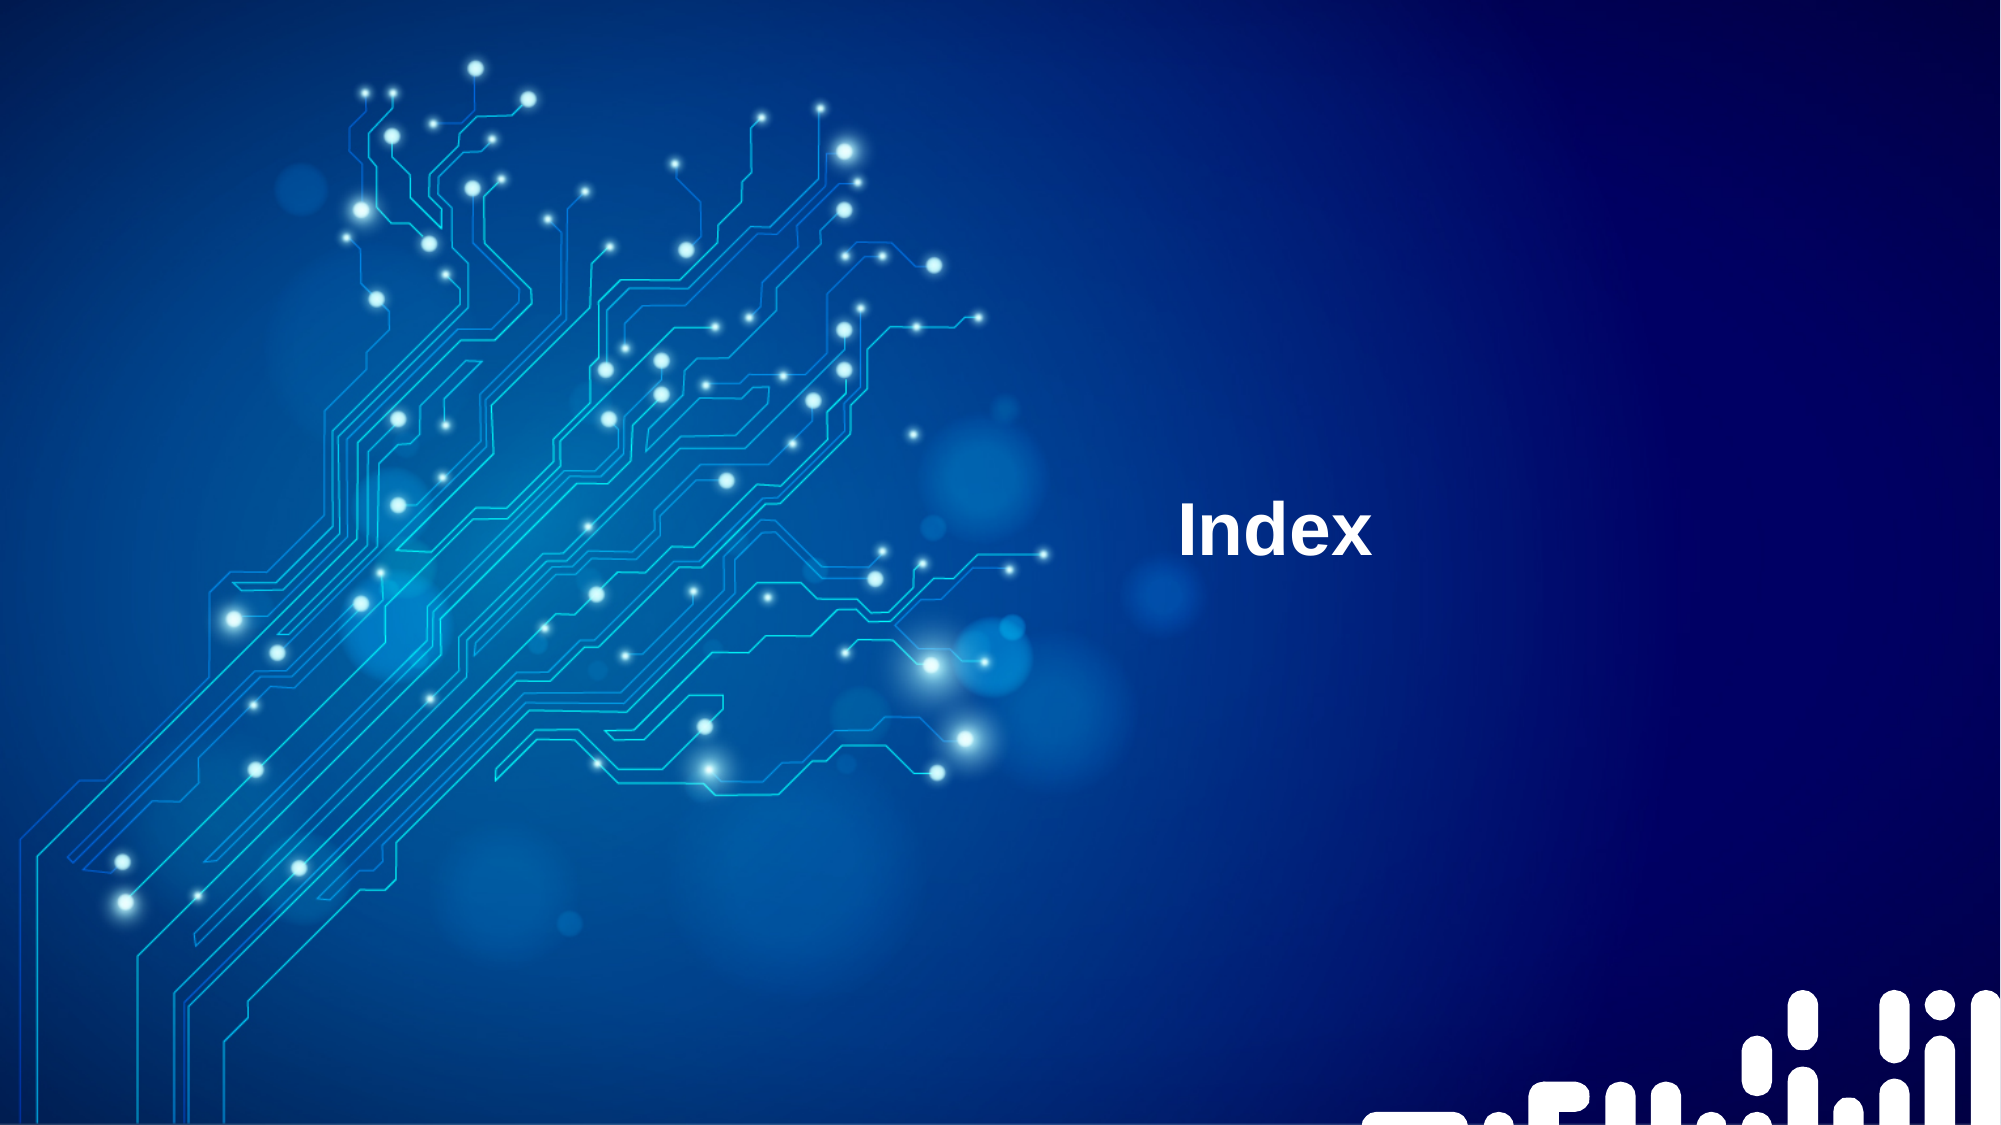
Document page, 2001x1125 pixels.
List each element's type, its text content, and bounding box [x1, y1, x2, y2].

picture [0, 0, 2001, 1125]
title Index [1166, 431, 1921, 619]
